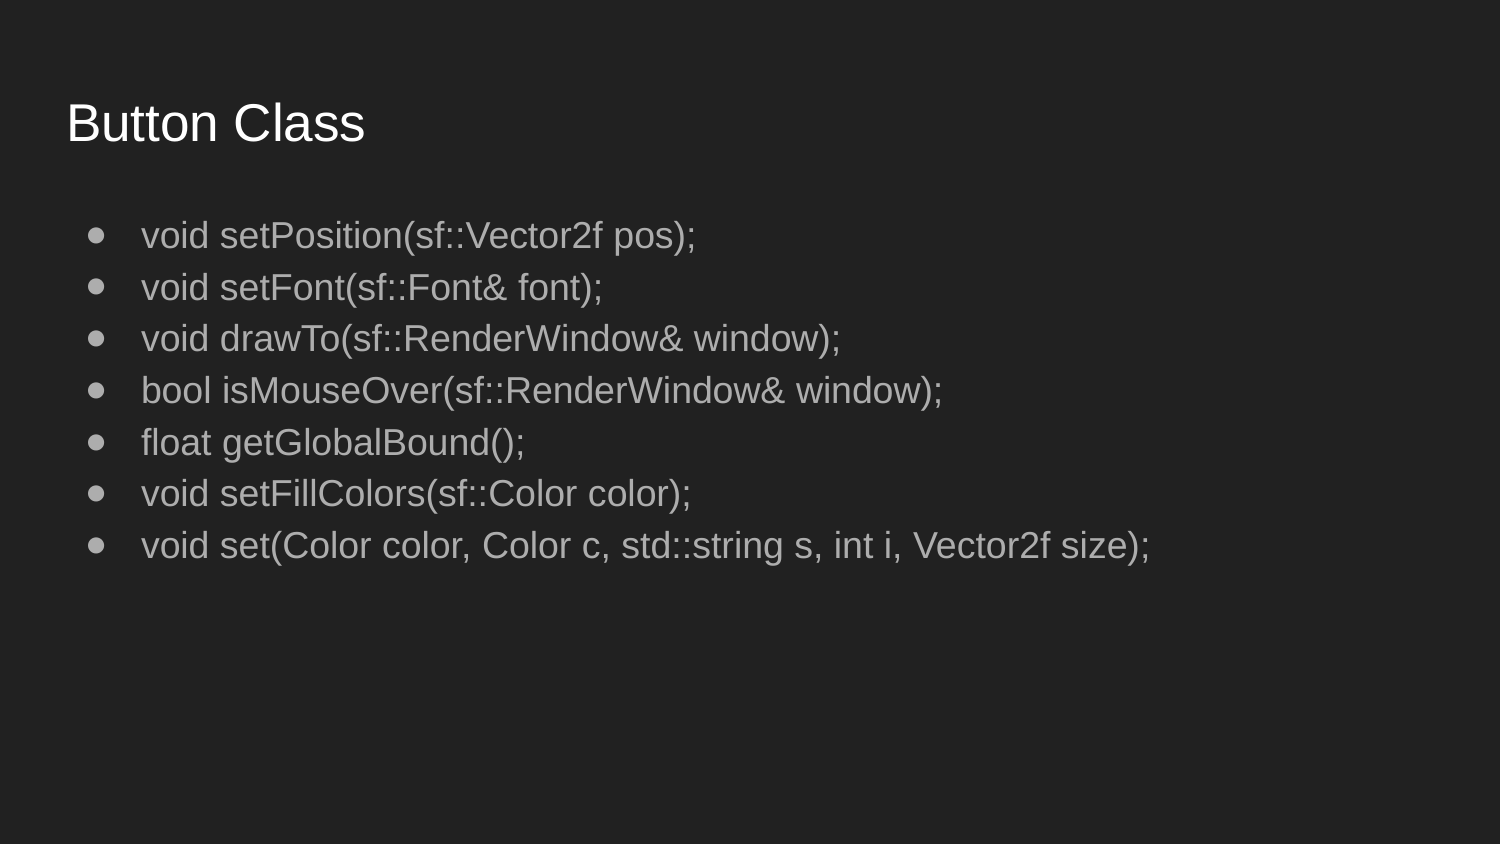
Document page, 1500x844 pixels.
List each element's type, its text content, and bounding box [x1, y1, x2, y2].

list void setPosition(sf::Vector2f pos); void setFont(sf::Font& font); void drawTo(sf::RenderWindow& window); bool isMouseOver(sf::RenderWindow& window); float getGlobalBound(); void setFillColors(sf::Color color); void set(Color color, Color c, std::string s, int i, Vector2f size); [51, 189, 1449, 750]
title Button Class [51, 72, 1449, 167]
